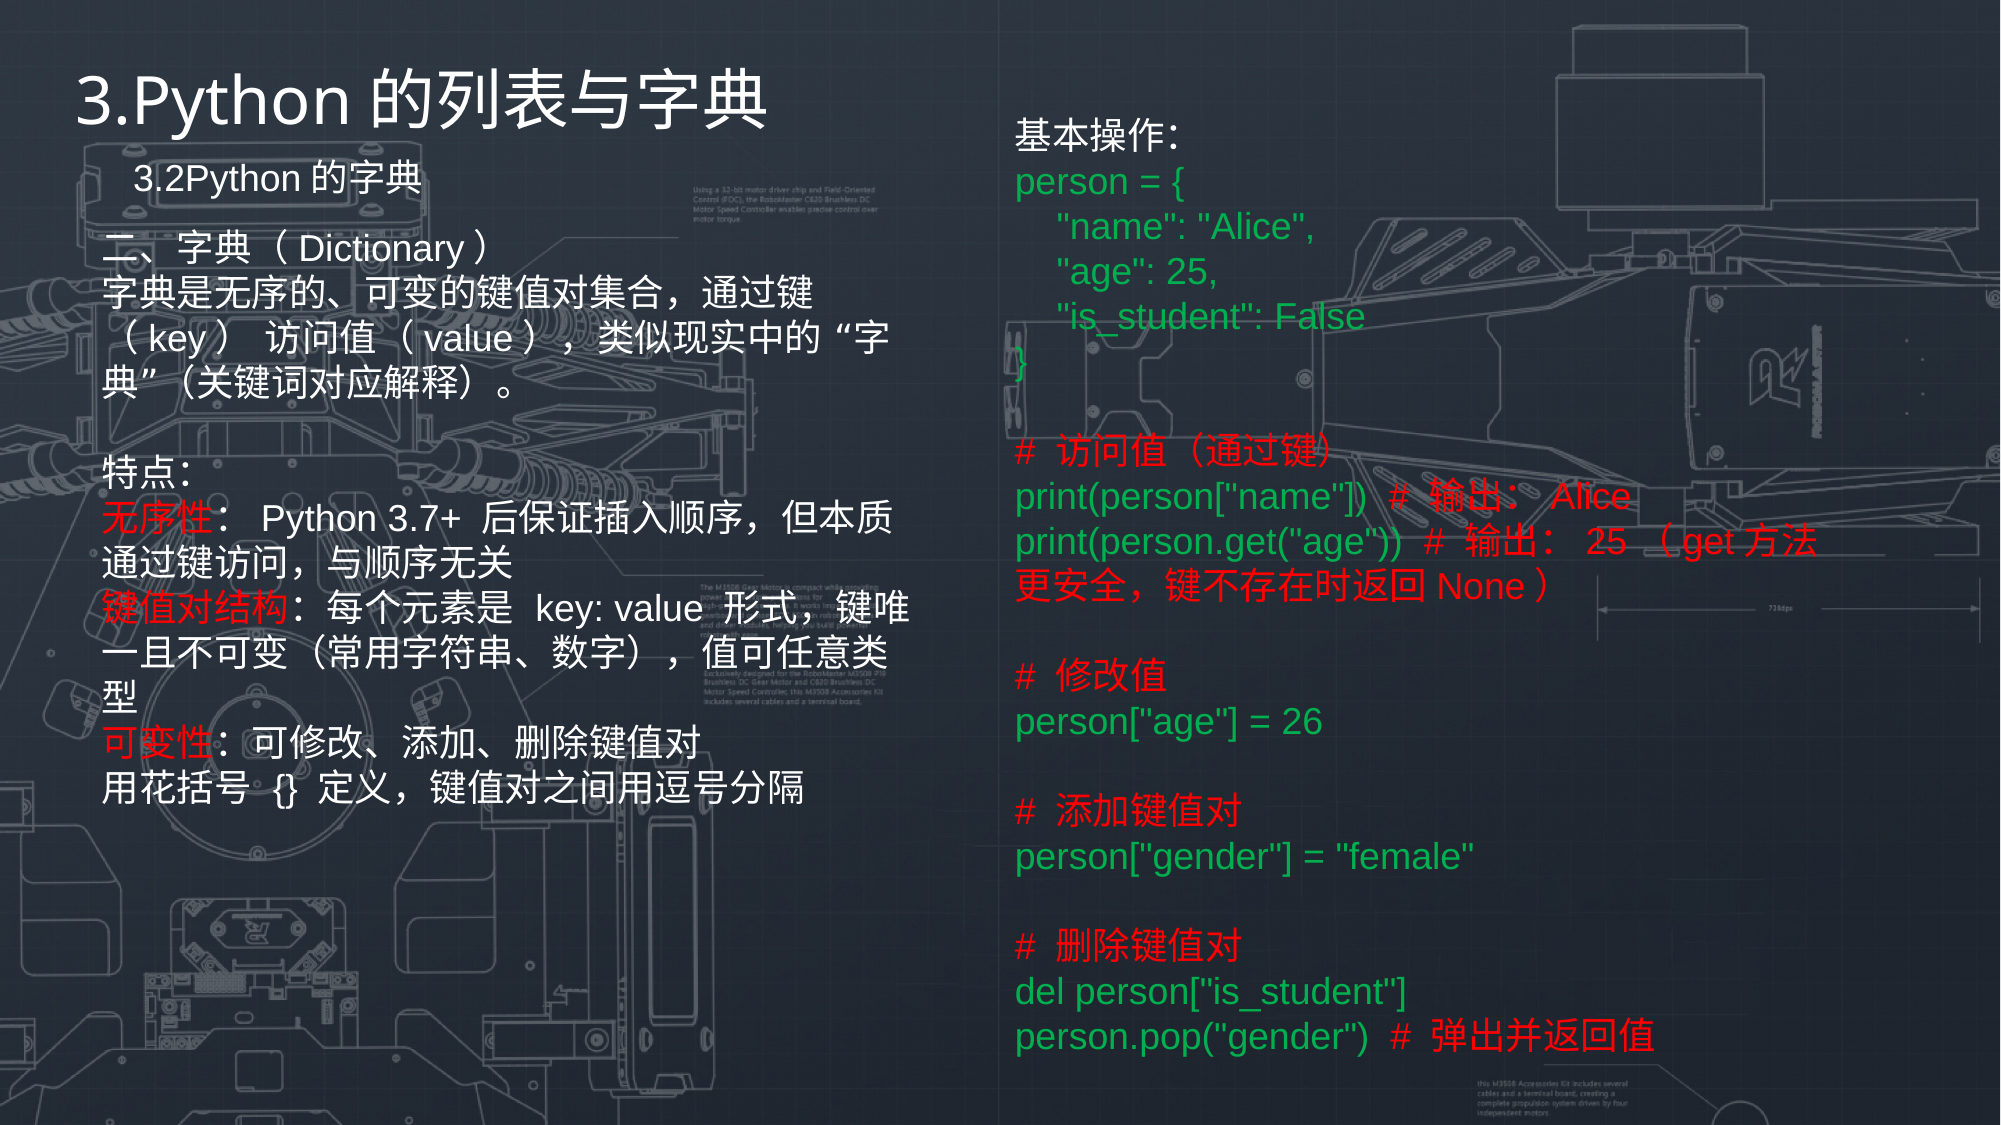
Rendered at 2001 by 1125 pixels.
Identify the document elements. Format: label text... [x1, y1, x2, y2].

text_box 基本操作： person = { "name": "Alice", "age": 25, "is_student": False } # 访问值（通过键） print(person["name"]) # 输出：Alice print(person.get("age")) # 输出：25（get方法更安全，键不存在时返回None） # 修改值 person["age"] = 26 # 添加键值对 person["gender"] = "female" # 删除键值对 del person["is_student"] person.pop("gender") # 弹出并返回值 [999, 104, 1846, 945]
text_box 二、字典（Dictionary） 字典是无序的、可变的键值对集合，通过键（key） 访问值（value），类似现实中的 “字典”（关键词对应解释）。 特点： 无序性：Python 3.7+ 后保证插入顺序，但本质通过键访问，与顺序无关 键值对结构：每个元素是 key: value 形式，键唯一且不可变（常用字符串、数字），值可任意类型 可变性：可修改、添加、删除键值对 用花括号 {} 定义，键值对之间用逗号分隔 [87, 217, 933, 1058]
picture [0, 0, 2001, 1125]
text_box 3.Python的列表与字典 [60, 50, 914, 146]
text_box 3.2Python的字典 [118, 146, 999, 206]
